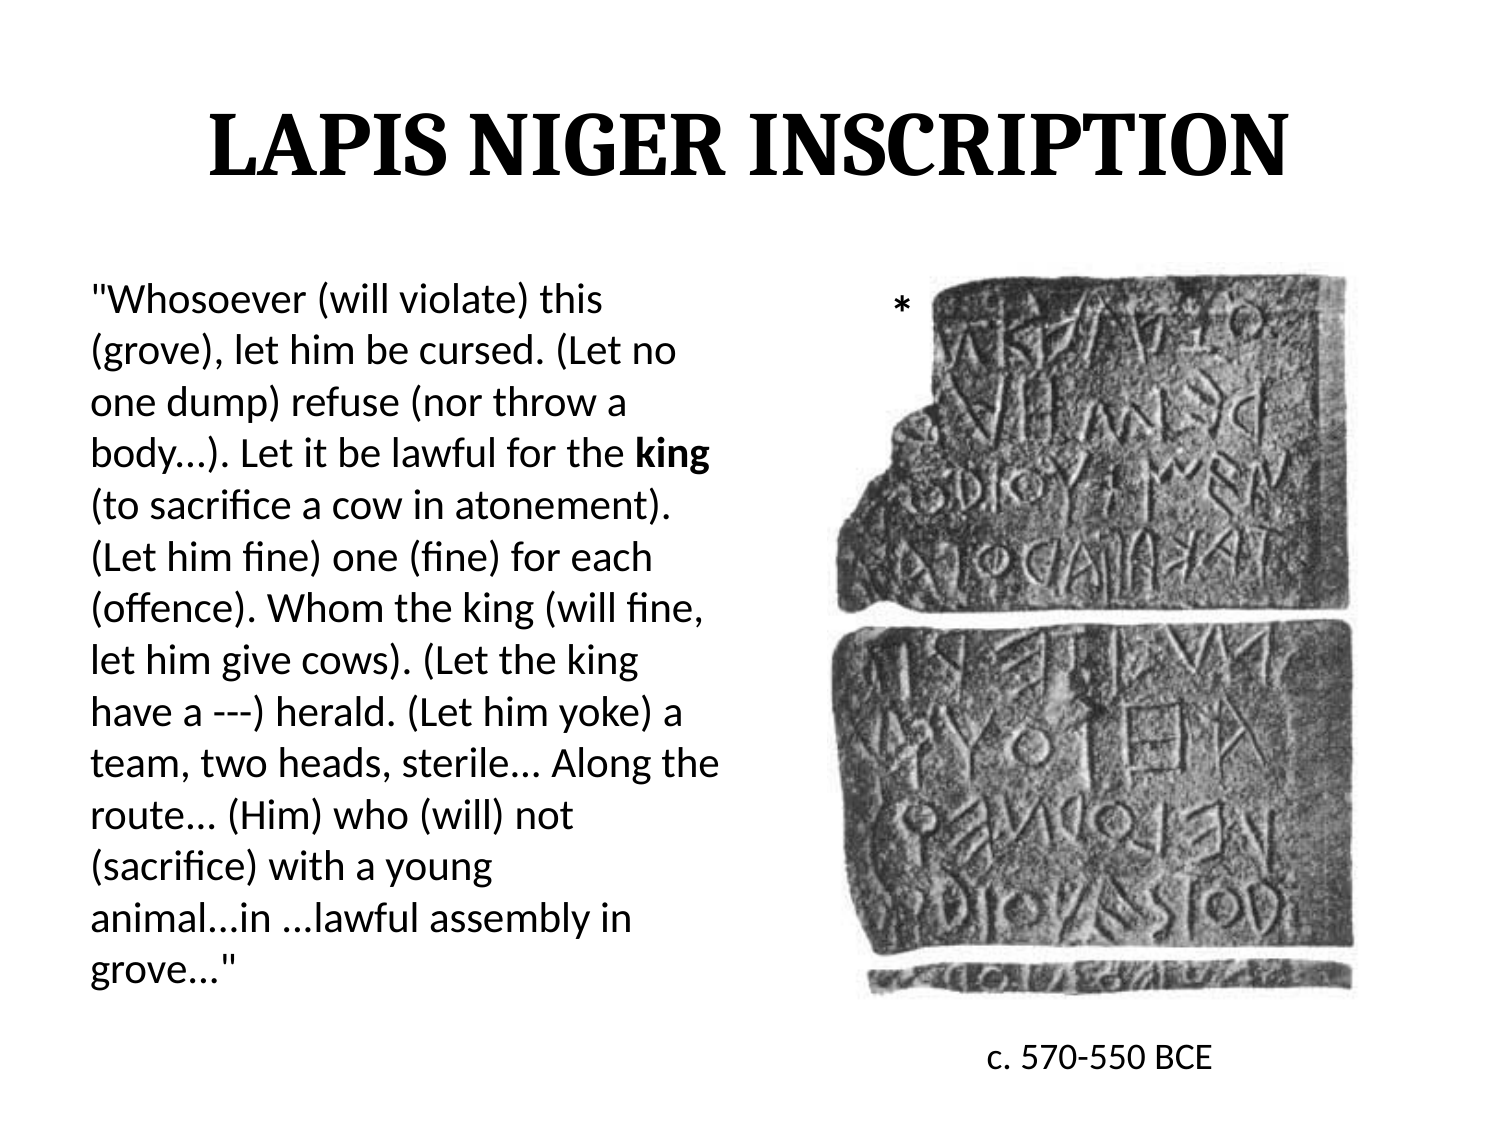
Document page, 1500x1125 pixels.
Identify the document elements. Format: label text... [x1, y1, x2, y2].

list "Whosoever (will violate) this (grove), let him be cursed. (Let no one dump) refuse (nor throw a body...). Let it be lawful for the king (to sacrifice a cow in atonement). (Let him fine) one (fine) for each (offence). Whom the king (will fine, let him give cows). (Let the king have a ---) herald. (Let him yoke) a team, two heads, sterile... Along the route... (Him) who (will) not (sacrifice) with a young animal...in ...lawful assembly in grove..." [75, 262, 738, 1005]
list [827, 262, 1361, 1006]
text_box c. 570-550 BCE [837, 1024, 1363, 1085]
title Lapis Niger Inscription [75, 45, 1425, 233]
